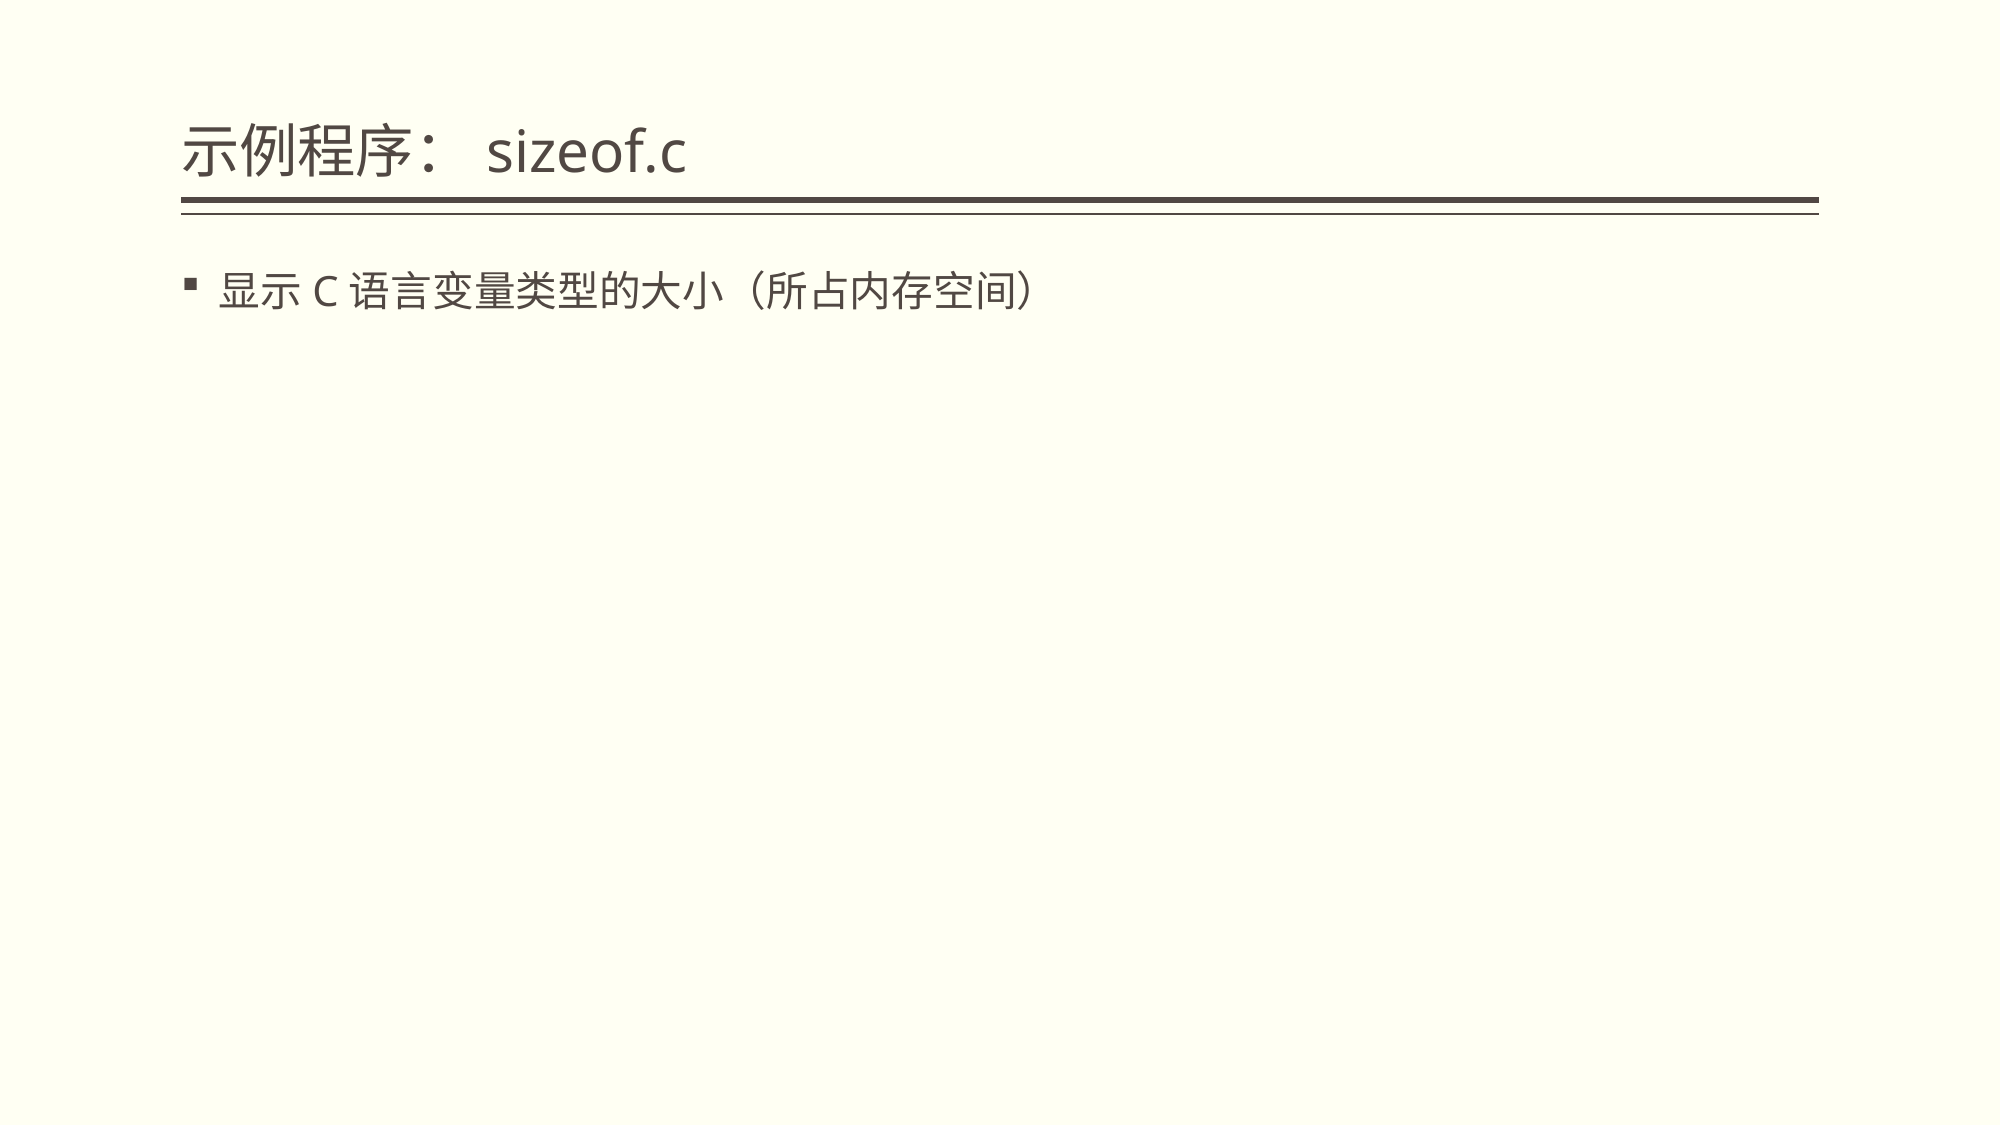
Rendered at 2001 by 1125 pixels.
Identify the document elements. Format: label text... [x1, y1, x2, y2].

title 示例程序：sizeof.c [181, 12, 1819, 193]
list 显示C语言变量类型的大小（所占内存空间） [181, 262, 1819, 1013]
